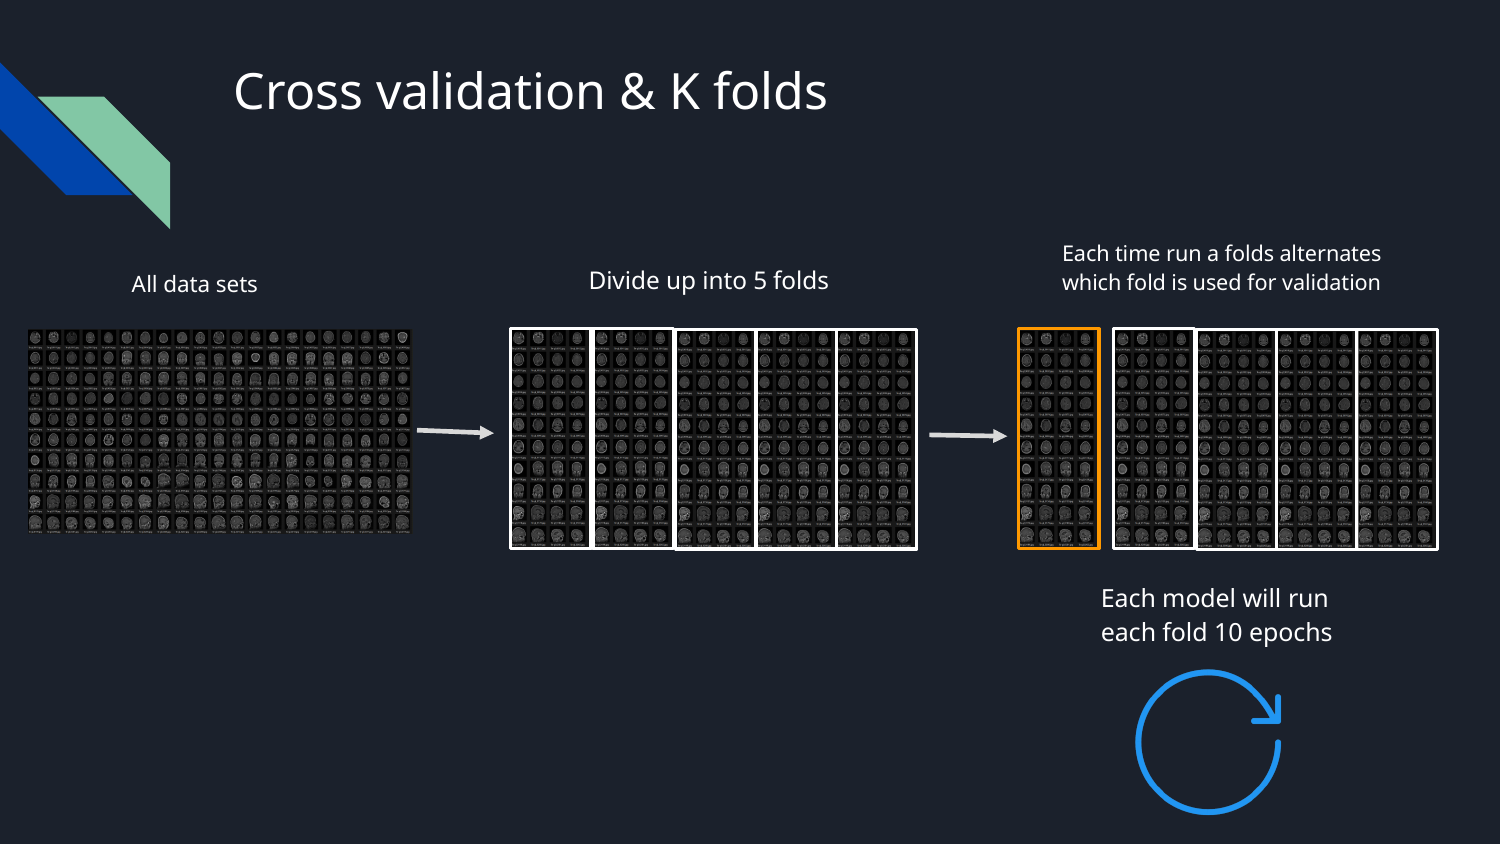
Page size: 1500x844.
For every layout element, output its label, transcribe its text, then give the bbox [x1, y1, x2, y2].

picture [677, 330, 756, 548]
picture [594, 329, 673, 547]
picture [1114, 330, 1194, 548]
picture [1358, 330, 1437, 548]
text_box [416, 429, 495, 434]
list All data sets [116, 250, 294, 313]
picture [511, 329, 590, 547]
list Each model will run each fold 10 epochs [1085, 563, 1360, 663]
picture [1118, 653, 1297, 831]
picture [27, 329, 413, 534]
picture [1197, 330, 1276, 548]
list Divide up into 5 folds [573, 245, 848, 317]
list Each time run a folds alternates which fold is used for validation [1046, 220, 1399, 330]
title Cross validation & K folds [219, 44, 1374, 145]
picture [837, 330, 916, 548]
picture [1019, 330, 1098, 548]
picture [757, 330, 836, 548]
picture [1277, 330, 1356, 548]
